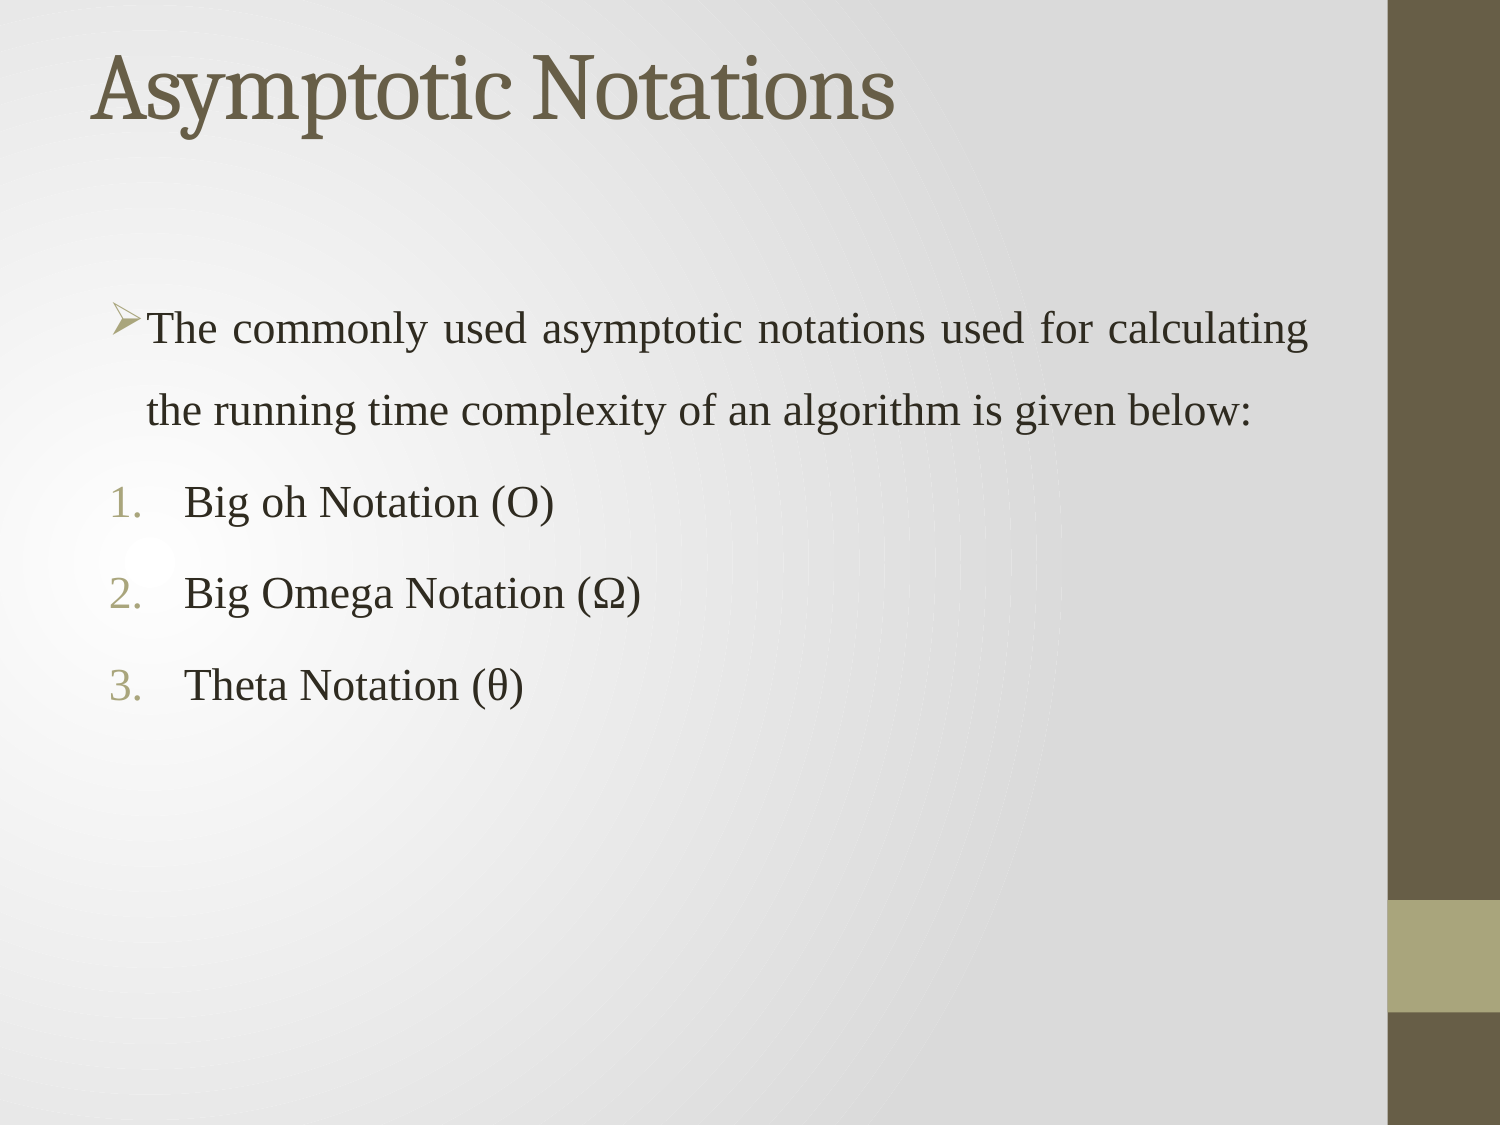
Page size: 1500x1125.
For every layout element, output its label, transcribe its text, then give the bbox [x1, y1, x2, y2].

list The commonly used asymptotic notations used for calculating the running time complexity of an algorithm is given below: Big oh Notation (О) Big Omega Notation (Ω) Theta Notation (θ) [75, 262, 1325, 1050]
title Asymptotic Notations [75, 45, 1325, 233]
